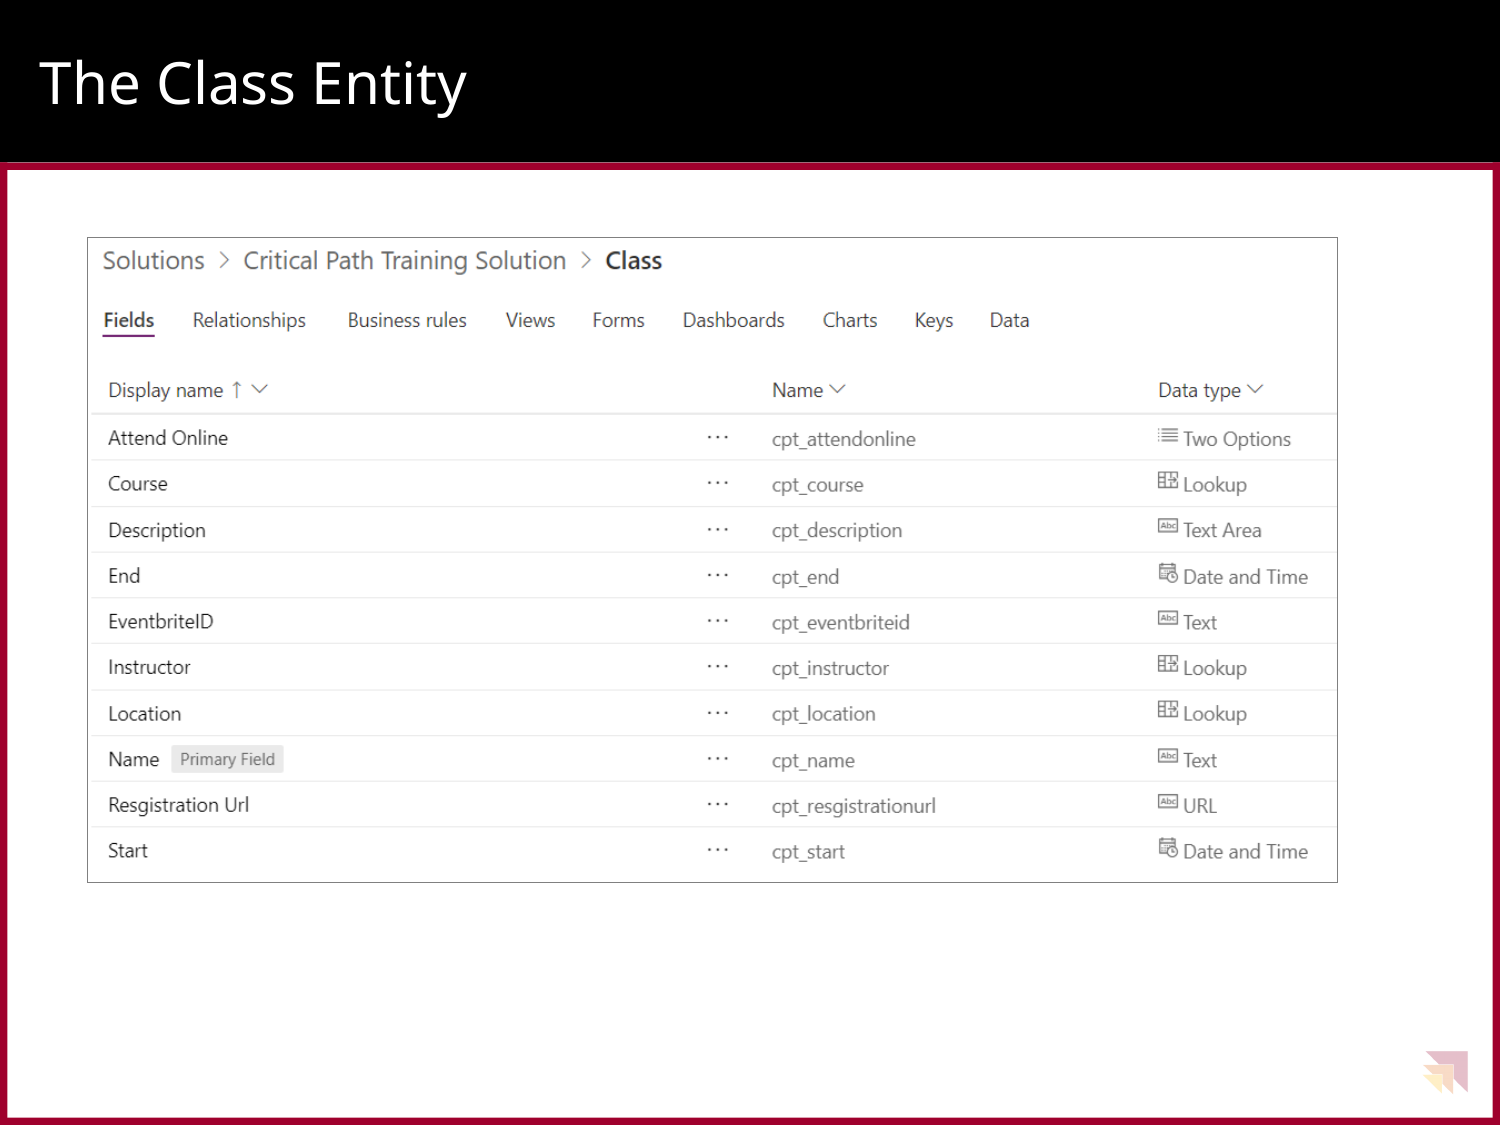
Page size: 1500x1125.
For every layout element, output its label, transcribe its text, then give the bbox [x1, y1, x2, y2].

title The Class Entity [24, 12, 1438, 150]
picture [87, 237, 1338, 883]
